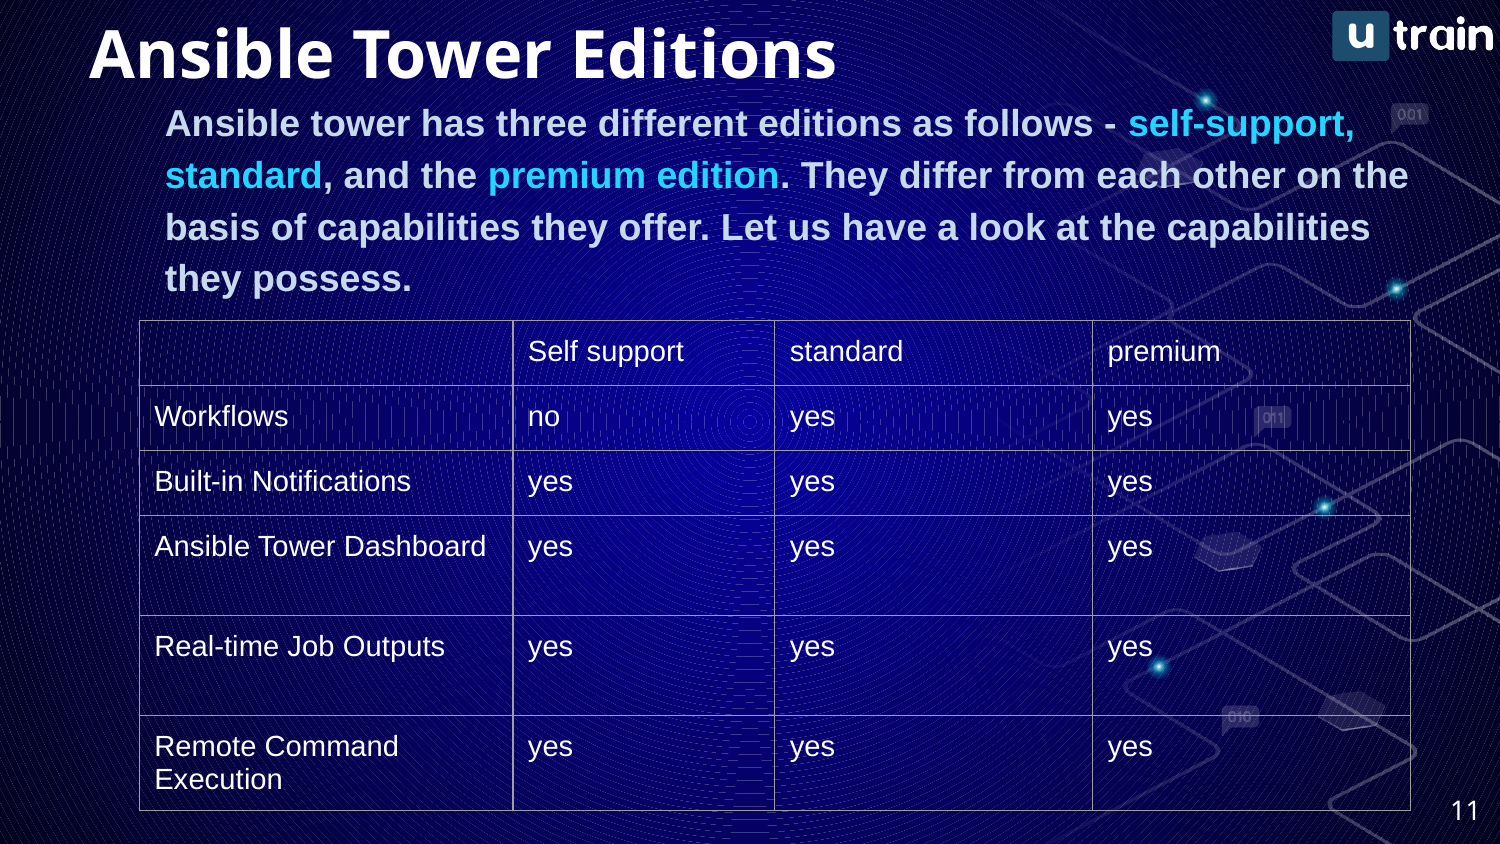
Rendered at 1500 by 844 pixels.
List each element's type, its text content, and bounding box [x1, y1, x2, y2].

table_cell yes [514, 516, 774, 615]
table_cell yes [775, 616, 1092, 715]
table_cell yes [1093, 616, 1410, 715]
table_cell Remote Command Execution [140, 716, 512, 810]
table_header Self support [514, 321, 774, 385]
table_cell yes [1093, 451, 1410, 515]
table_cell yes [775, 451, 1092, 515]
table_cell yes [775, 716, 1092, 810]
table_cell yes [514, 451, 774, 515]
table_cell yes [1093, 386, 1410, 450]
table_cell Built-in Notifications [140, 451, 512, 515]
table_cell yes [514, 716, 774, 810]
table_cell yes [775, 516, 1092, 615]
title Ansible Tower Editions [89, 27, 1361, 92]
table_header [140, 321, 512, 385]
table_cell yes [1093, 716, 1410, 810]
table_cell yes [775, 386, 1092, 450]
table_header standard [775, 321, 1092, 385]
table_cell no [514, 386, 774, 450]
picture [0, 0, 1500, 844]
table_cell yes [1093, 516, 1410, 615]
table_header premium [1093, 321, 1410, 385]
table_cell Real-time Job Outputs [140, 616, 512, 715]
table_cell Workflows [140, 386, 512, 450]
table_cell Ansible Tower Dashboard [140, 516, 512, 615]
slide_number 11 [1391, 779, 1482, 844]
list Ansible tower has three different editions as follows - self-support, standard, and the premium edition. They differ from each other on the basis of capabilities they offer. Let us have a look at the capabilities they possess. [89, 92, 1411, 321]
table_cell yes [514, 616, 774, 715]
